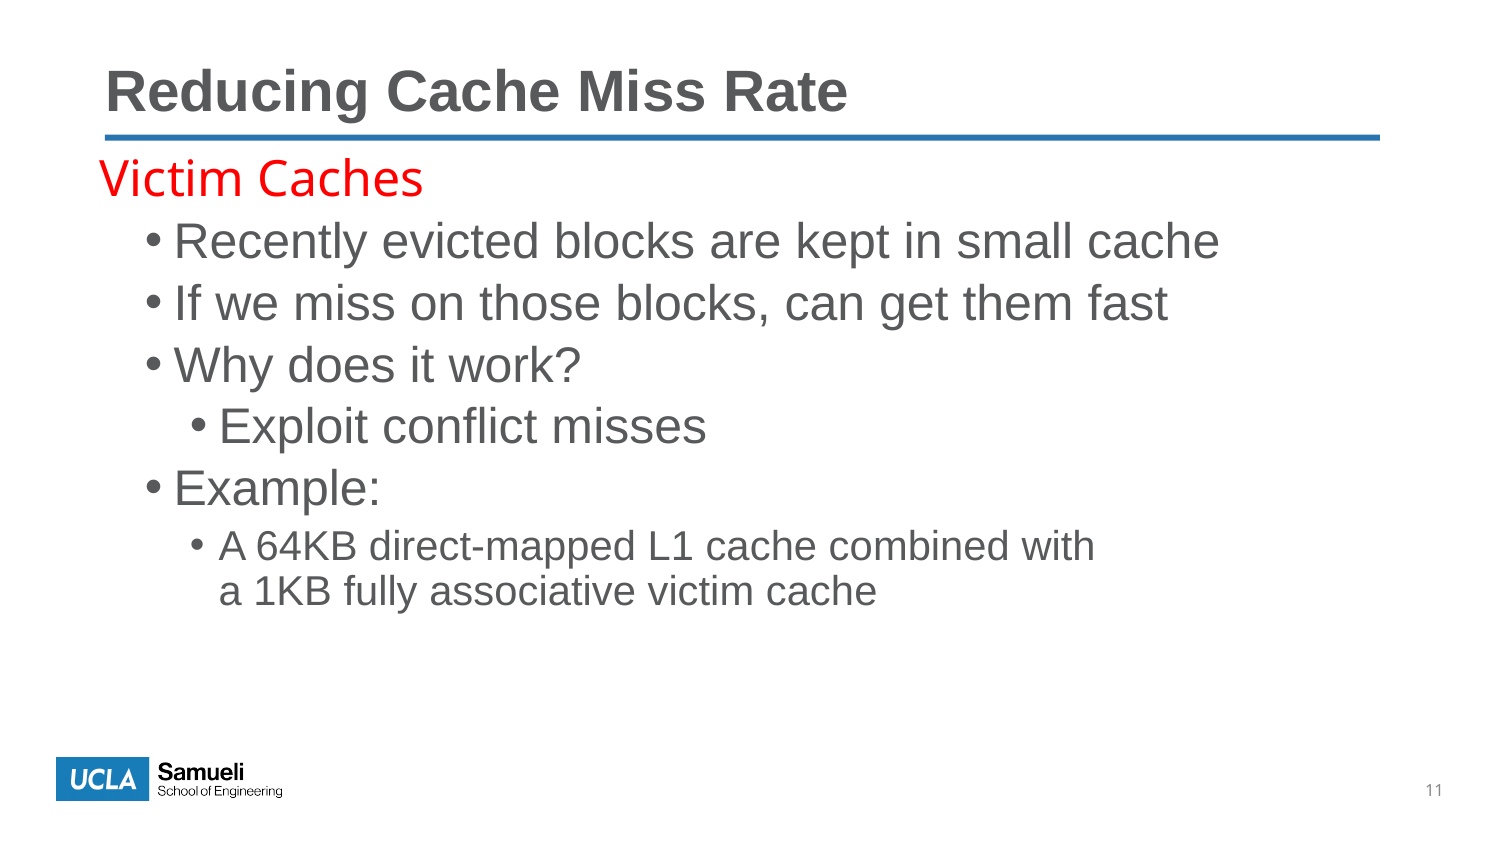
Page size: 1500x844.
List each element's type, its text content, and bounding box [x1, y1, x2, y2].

slide_number 11 [1425, 780, 1500, 840]
picture [56, 757, 282, 801]
text_box Reducing Cache Miss Rate [104, 61, 1380, 125]
text_box Victim Caches Recently evicted blocks are kept in small cache If we miss on those blocks, can get them fast Why does it work? Exploit conflict misses Example: A 64KB direct-mapped L1 cache combined with a 1KB fully associative victim cache [100, 153, 1354, 615]
